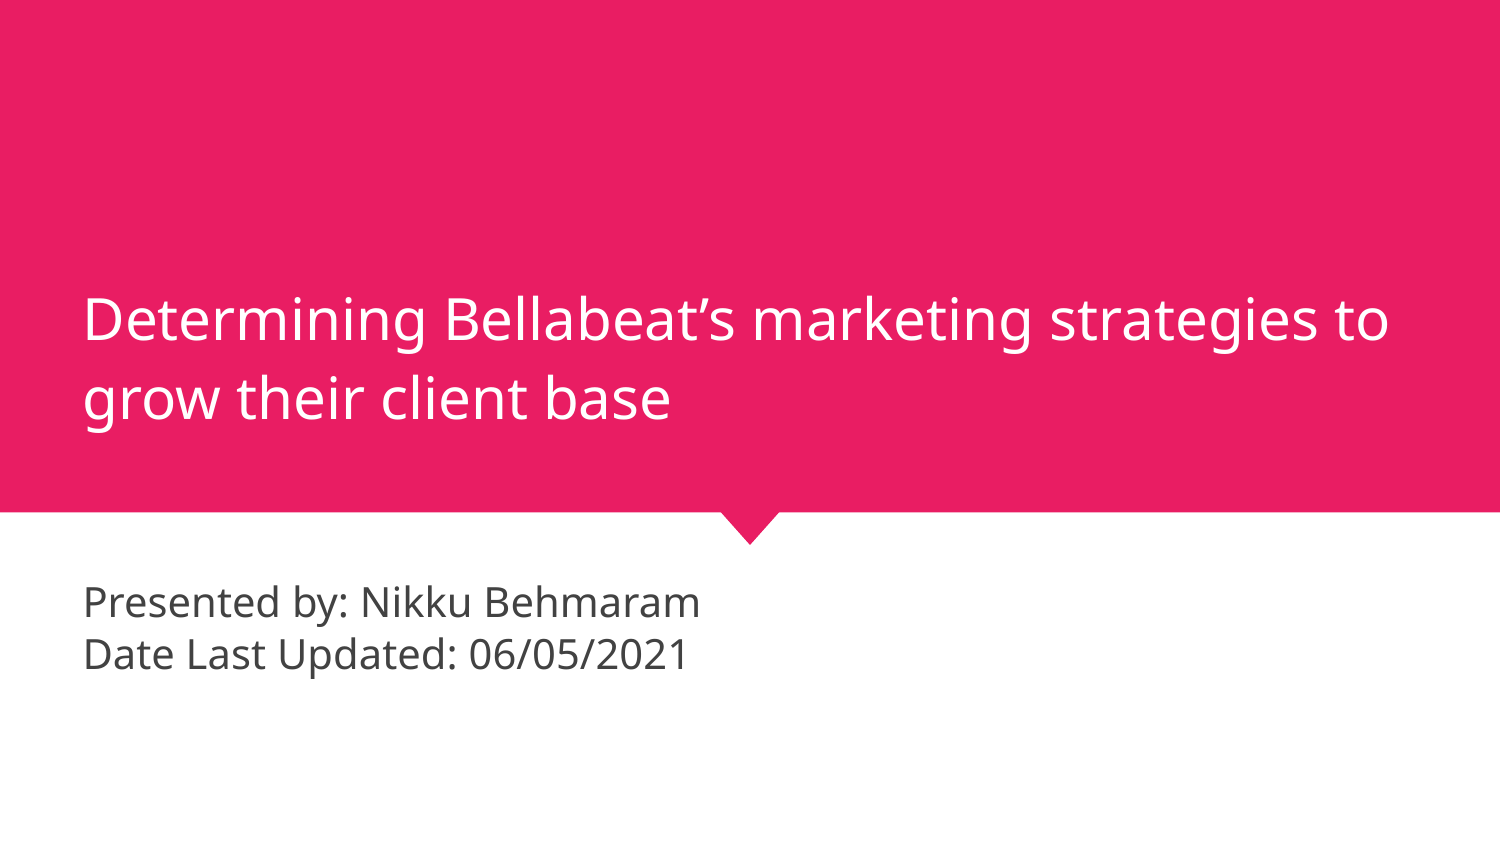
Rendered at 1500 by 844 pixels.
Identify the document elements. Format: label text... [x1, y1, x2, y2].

subtitle Presented by: Nikku Behmaram Date Last Updated: 06/05/2021 [67, 557, 1427, 765]
title Determining Bellabeat’s marketing strategies to grow their client base [67, 105, 1427, 452]
